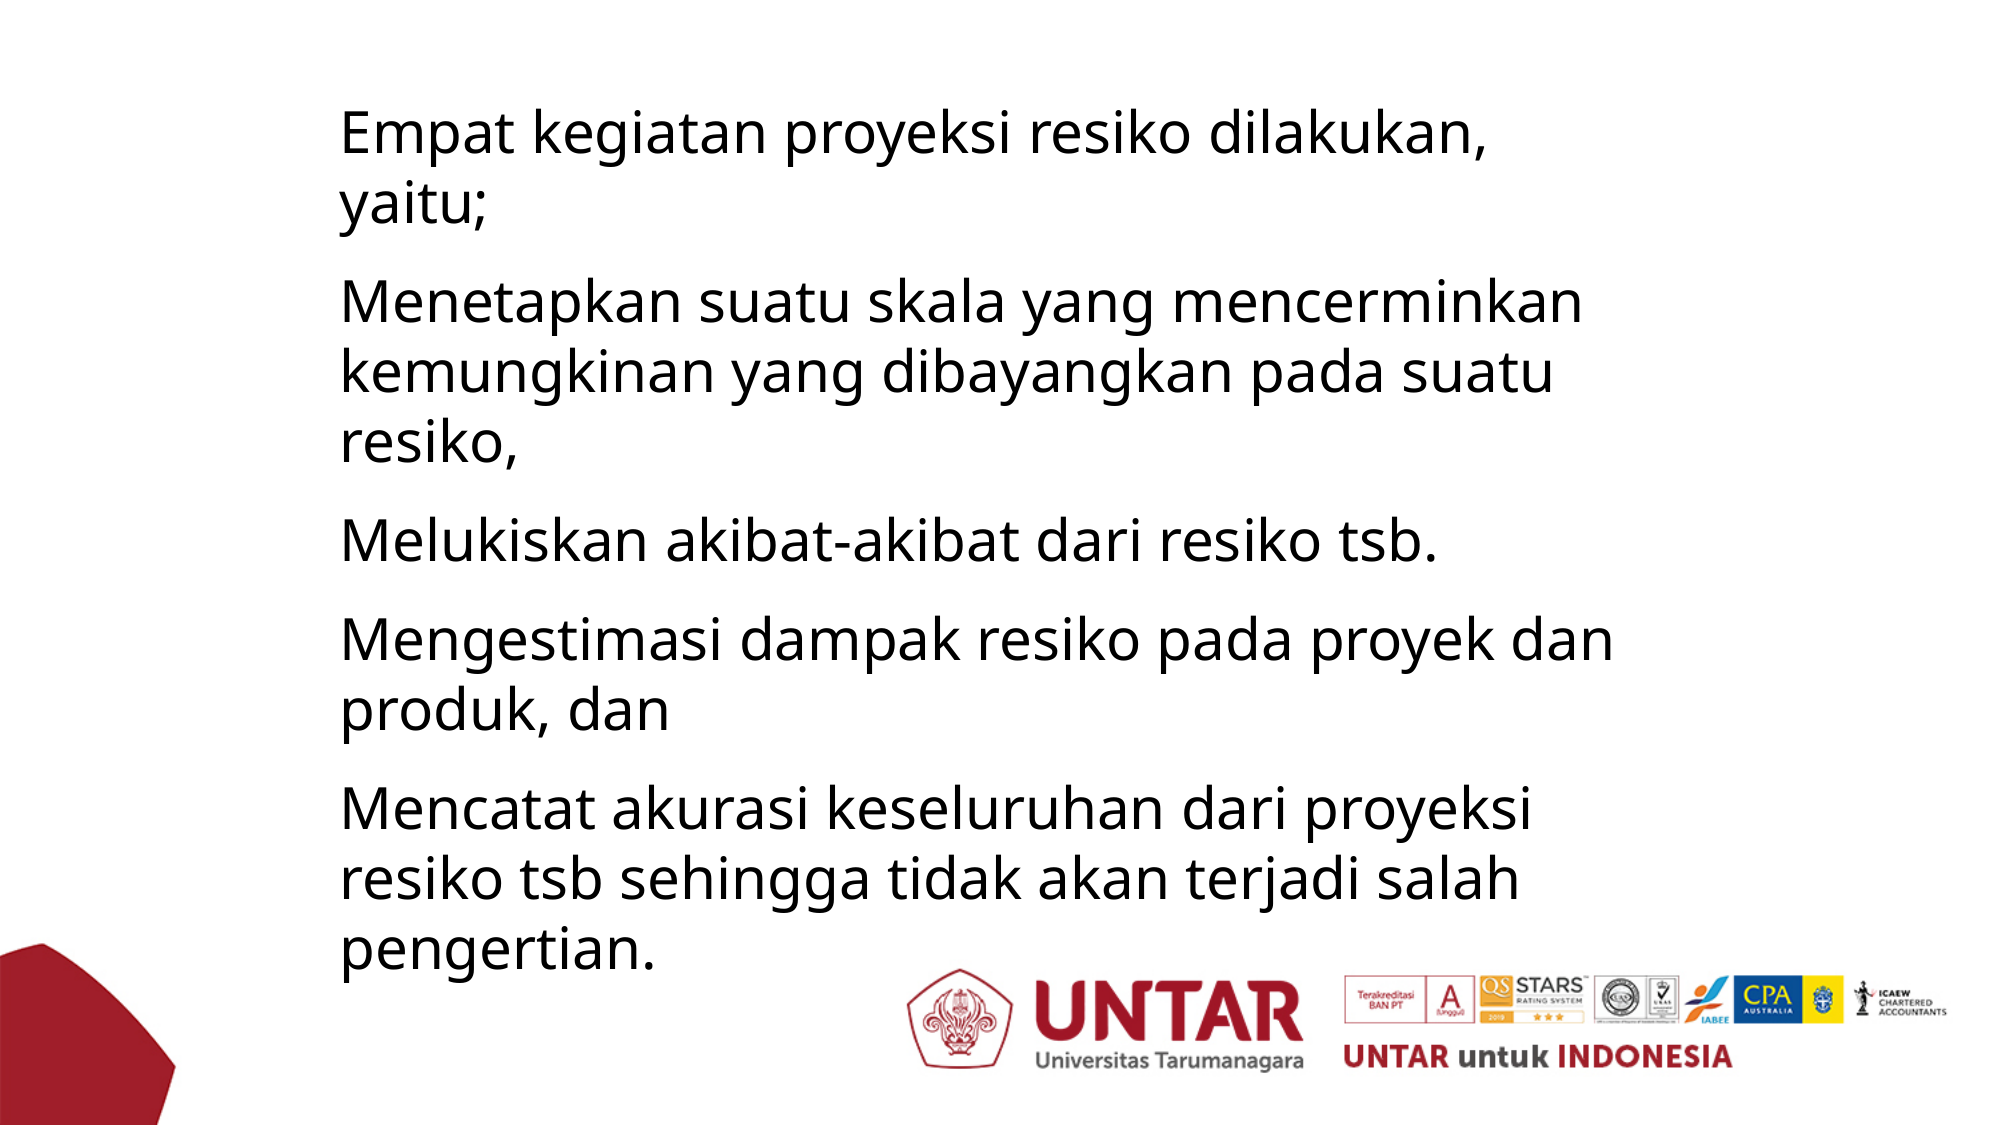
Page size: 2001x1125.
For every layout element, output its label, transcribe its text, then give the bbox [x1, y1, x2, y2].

picture [0, 0, 2001, 1125]
text_box Empat kegiatan proyeksi resiko dilakukan, yaitu; Menetapkan suatu skala yang mencerminkan kemungkinan yang dibayangkan pada suatu resiko, Melukiskan akibat-akibat dari resiko tsb. Mengestimasi dampak resiko pada proyek dan produk, dan Mencatat akurasi keseluruhan dari proyeksi resiko tsb sehingga tidak akan terjadi salah pengertian. [324, 87, 1663, 989]
